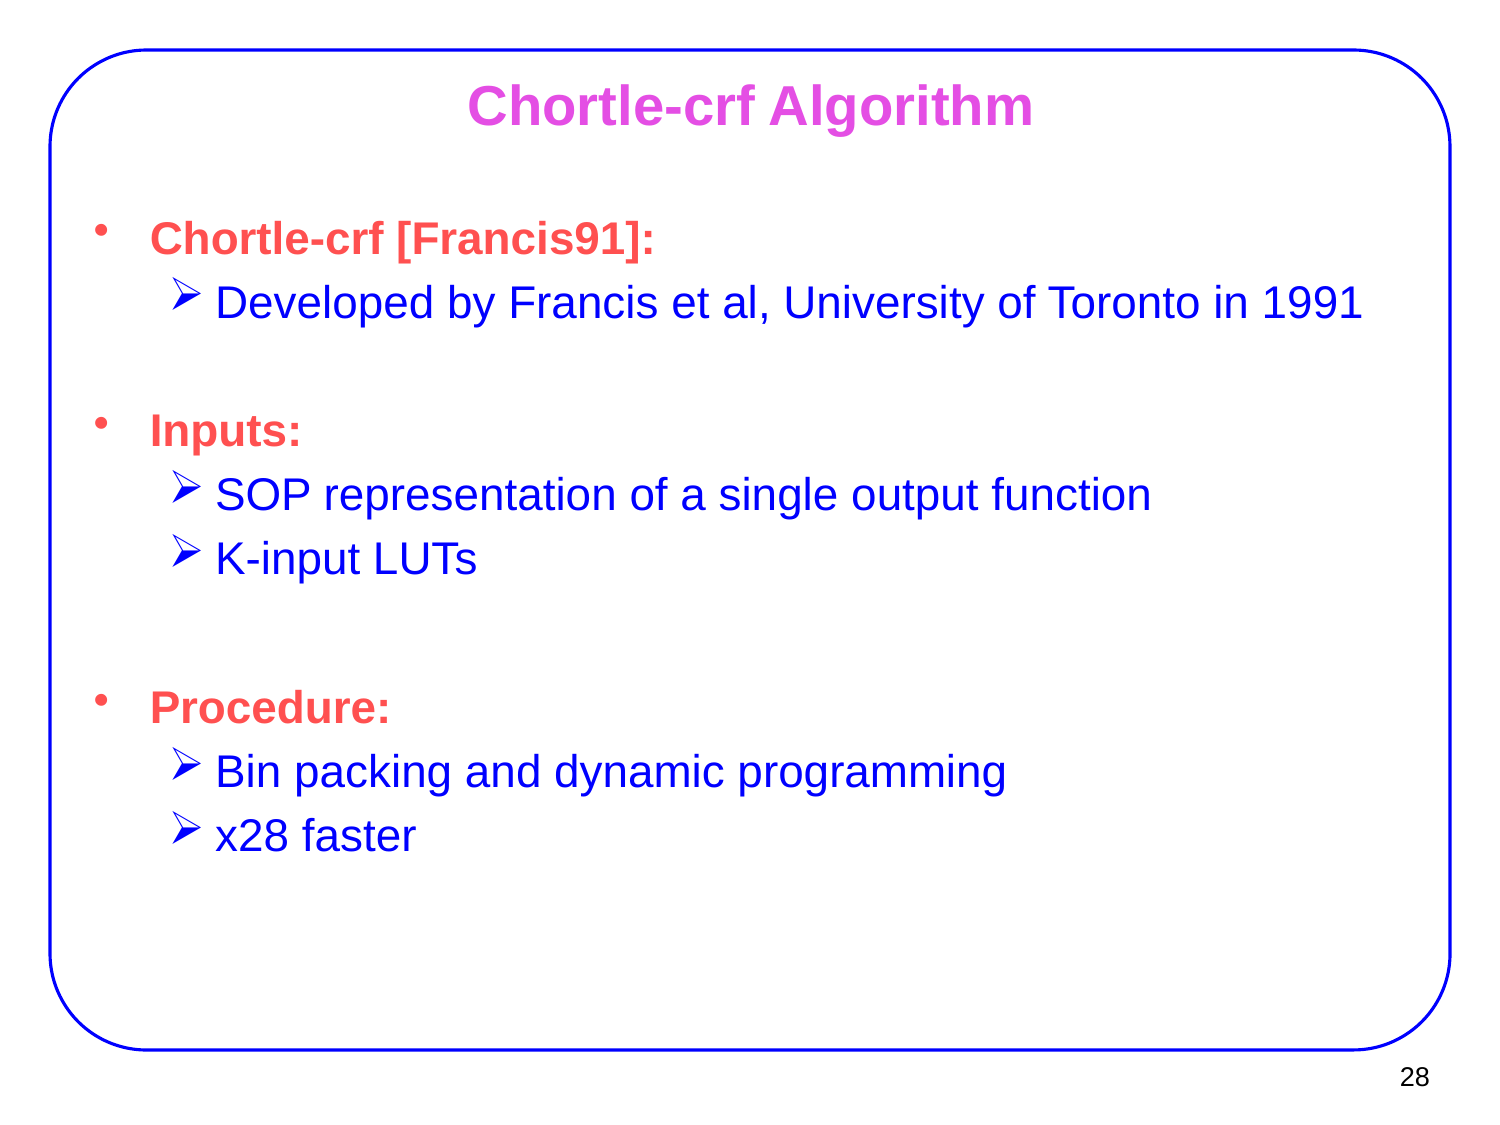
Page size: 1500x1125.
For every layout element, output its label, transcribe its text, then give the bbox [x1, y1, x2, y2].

title Chortle-crf Algorithm [113, 66, 1389, 140]
list Chortle-crf [Francis91]: Developed by Francis et al, University of Toronto in 1991 Inputs: SOP representation of a single output function K-input LUTs Procedure: Bin packing and dynamic programming x28 faster [76, 200, 1412, 963]
slide_number 28 [1351, 1047, 1444, 1104]
